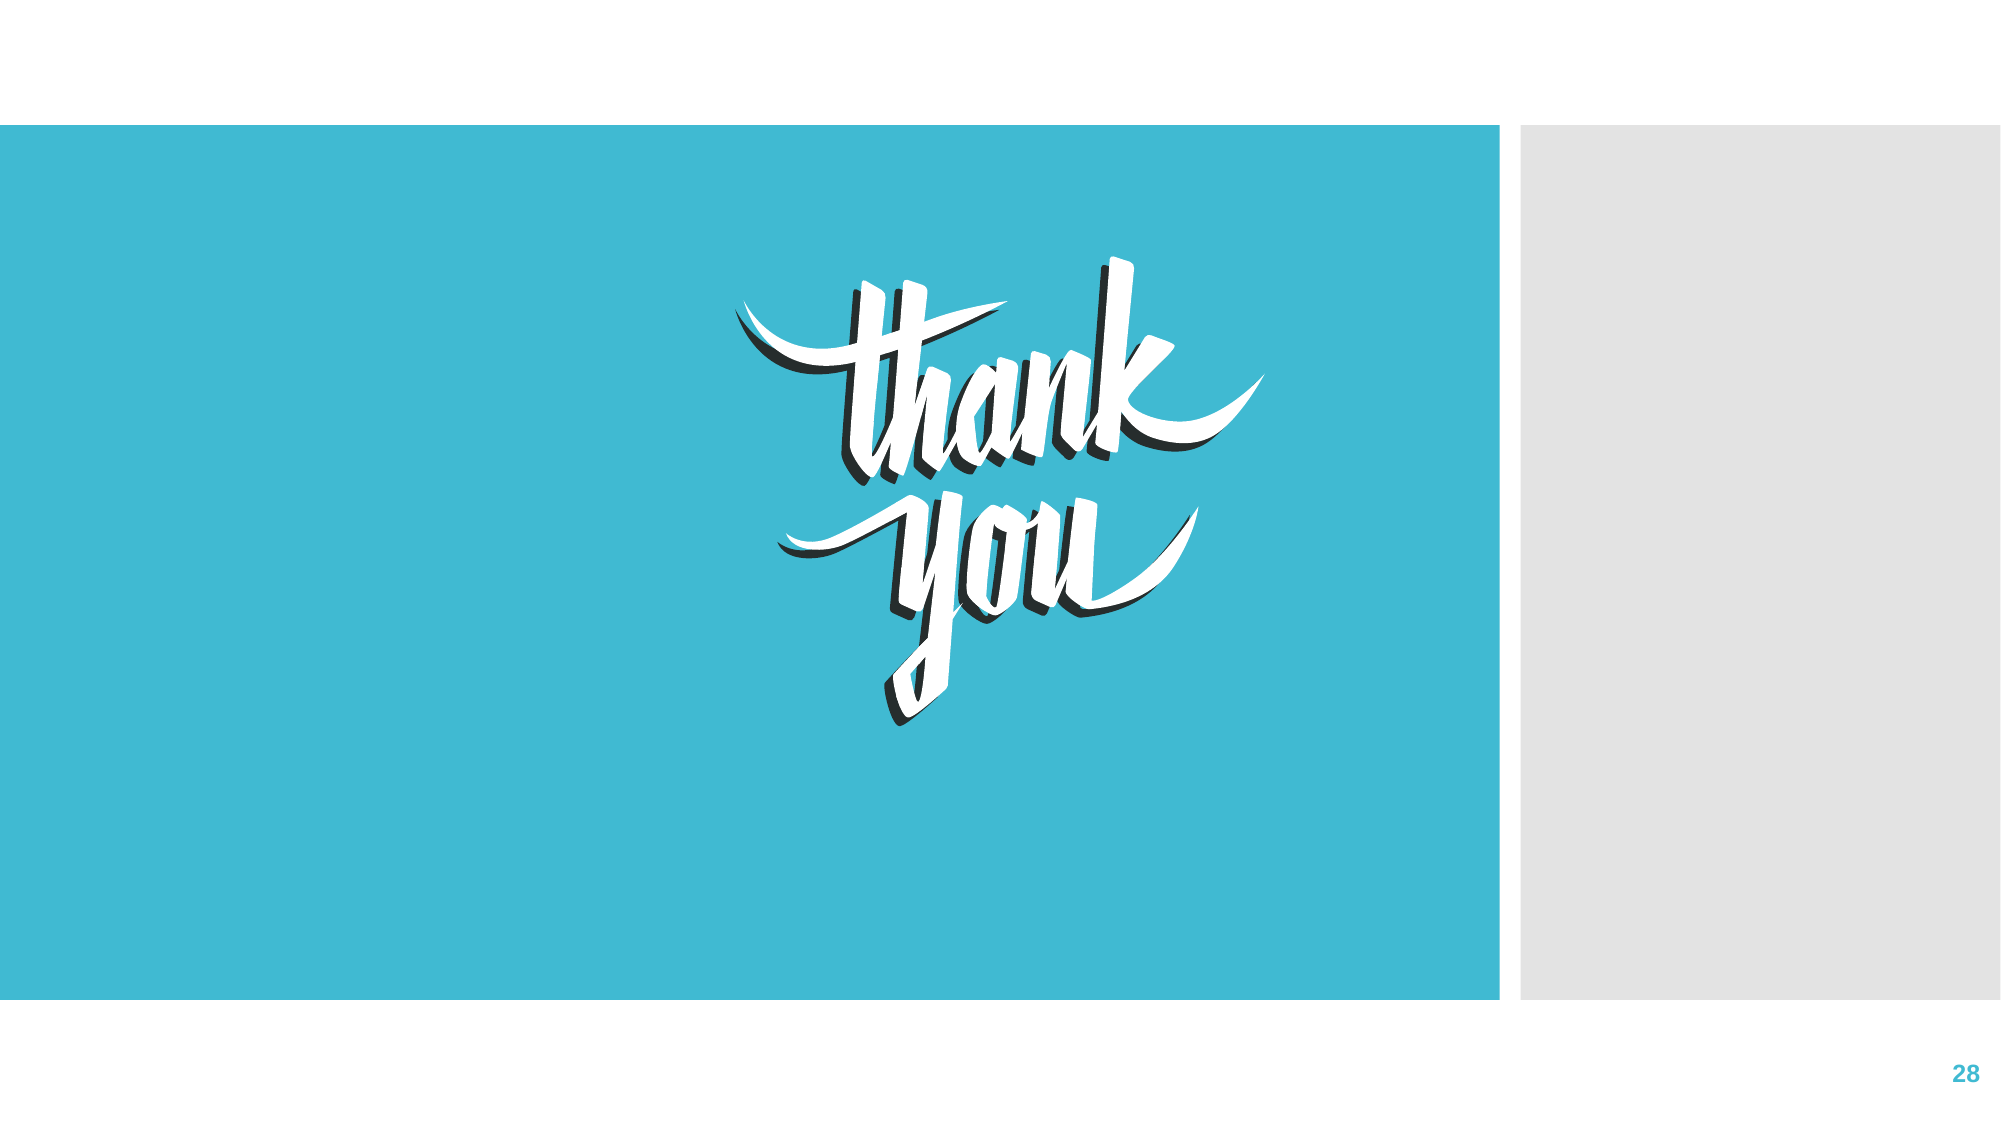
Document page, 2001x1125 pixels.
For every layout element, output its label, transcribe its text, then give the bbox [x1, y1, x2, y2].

slide_number 28 [1744, 1042, 1996, 1103]
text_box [734, 255, 1266, 727]
